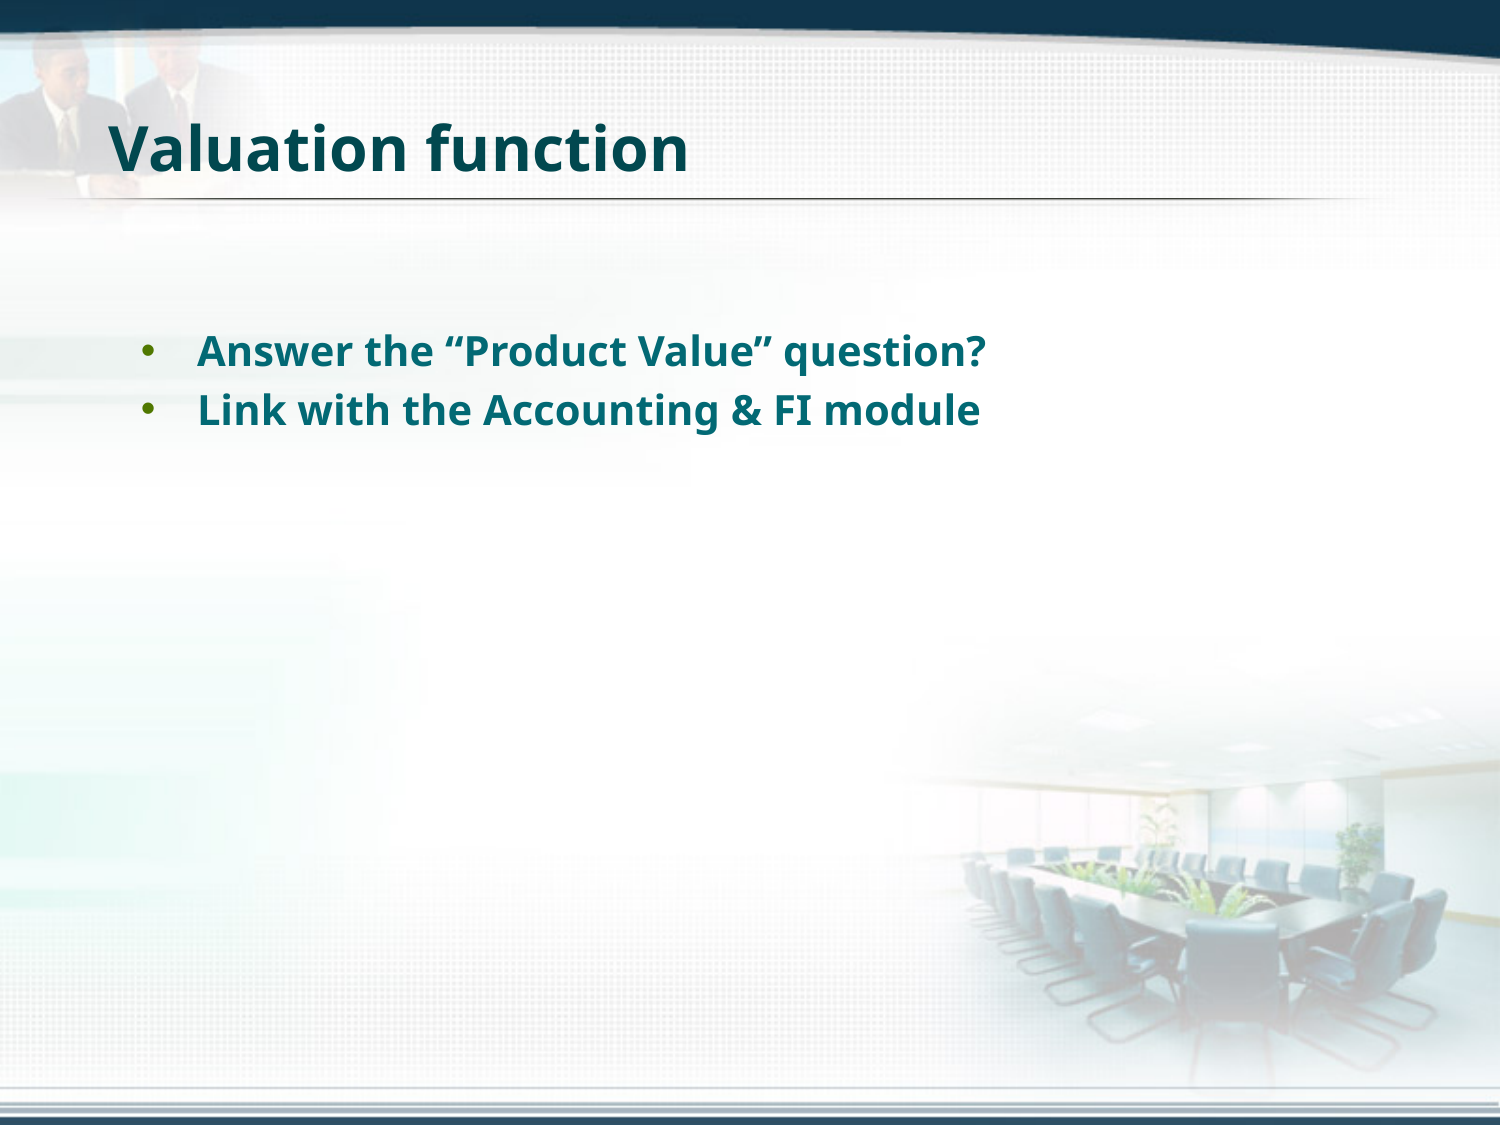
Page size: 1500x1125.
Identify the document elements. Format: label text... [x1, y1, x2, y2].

title Valuation function [93, 96, 1382, 197]
picture [0, 0, 1500, 1125]
list Answer the “Product Value” question? Link with the Accounting & FI module [125, 317, 1331, 1067]
